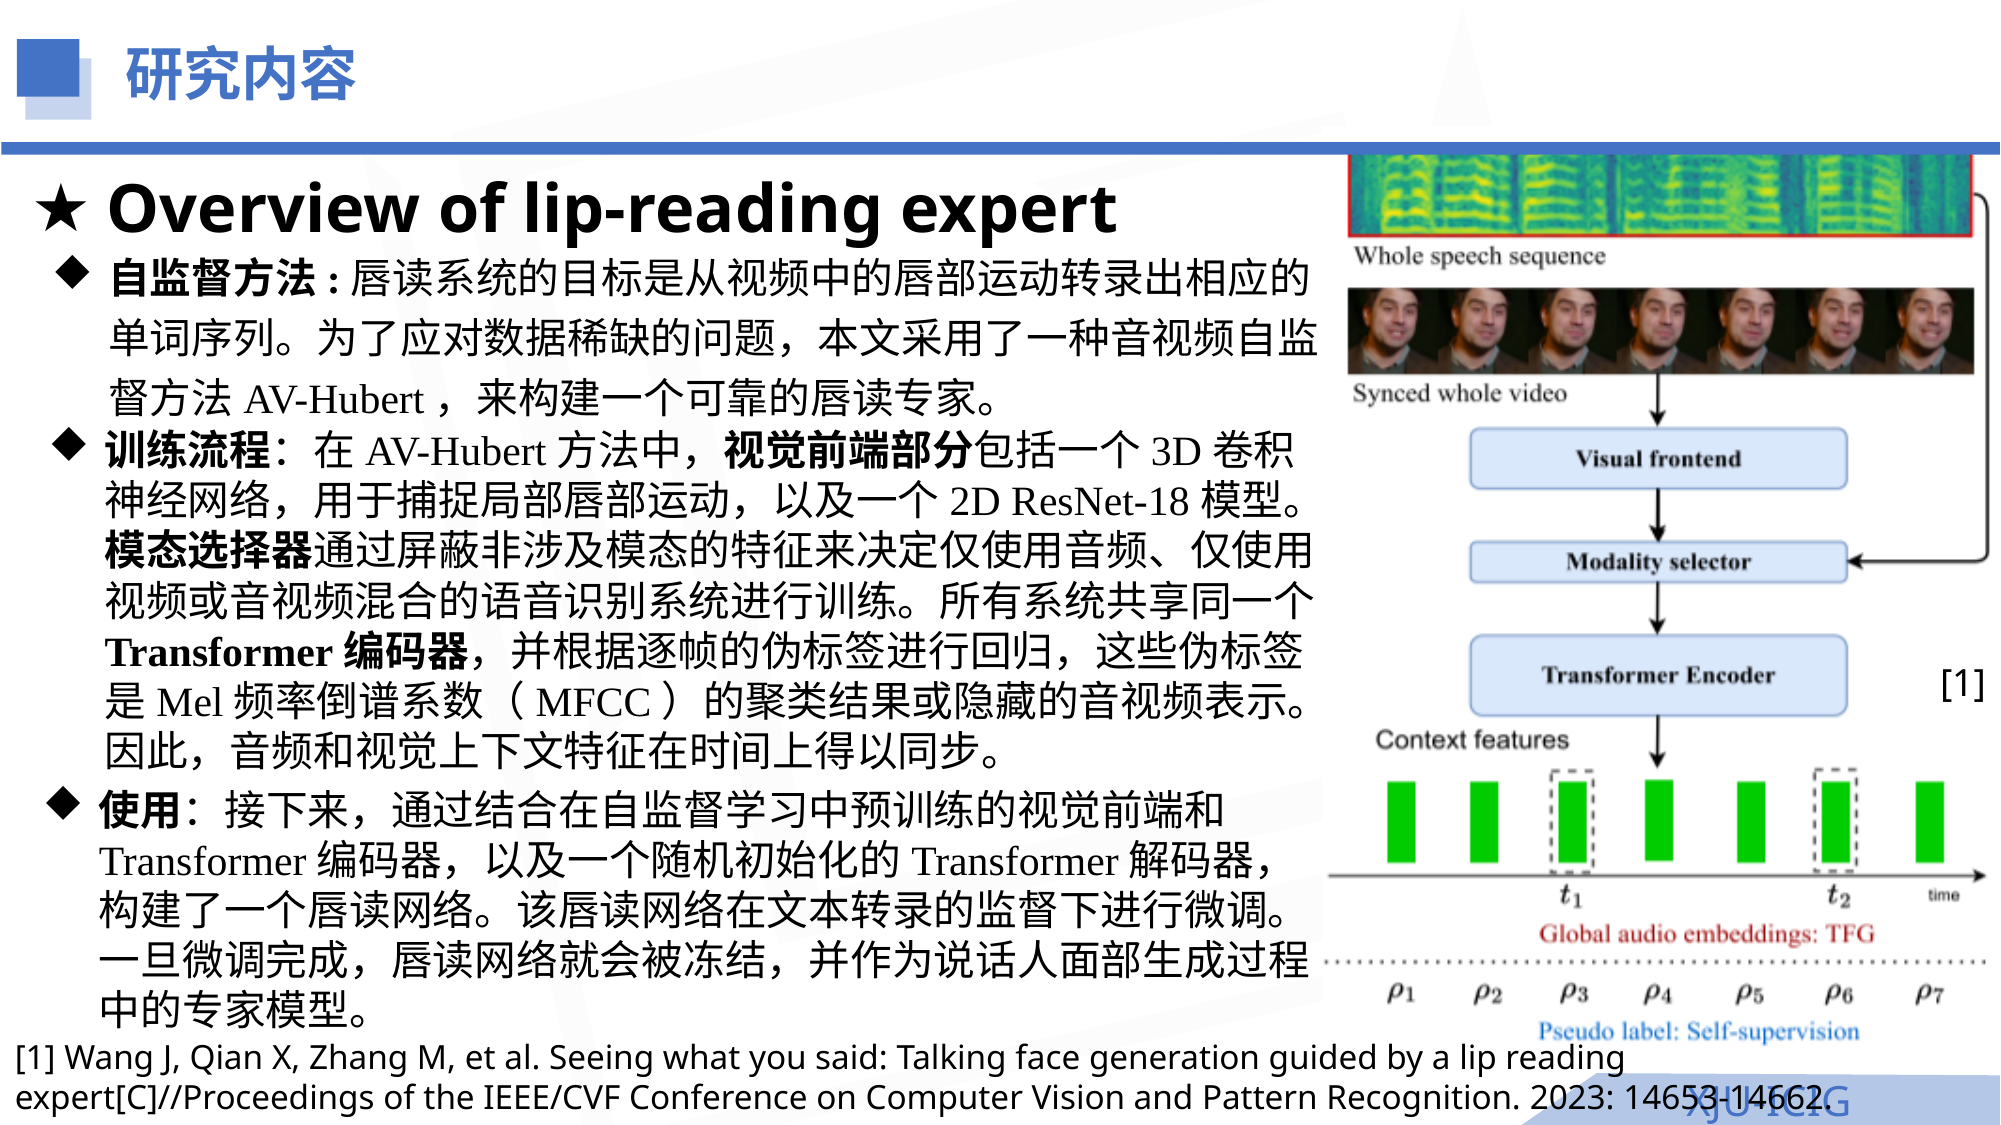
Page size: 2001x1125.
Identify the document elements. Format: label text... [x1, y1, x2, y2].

text_box 使用：接下来，通过结合在自监督学习中预训练的视觉前端和Transformer编码器，以及一个随机初始化的Transformer解码器，构建了一个唇读网络。该唇读网络在文本转录的监督下进行微调。一旦微调完成，唇读网络就会被冻结，并作为说话人面部生成过程中的专家模型。 [27, 776, 518, 1029]
text_box [0, 141, 518, 156]
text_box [518, 0, 1563, 1109]
picture [1322, 126, 1999, 1057]
text_box [1] Wang J, Qian X, Zhang M, et al. Seeing what you said: Talking face generation guided by a lip reading expert[C]//Proceedings of the IEEE/CVF Conference on Computer Vision and Pattern Recognition. 2023: 14653-14662. [0, 1029, 2000, 1124]
text_box Overview of lip-reading expert [16, 158, 518, 254]
text_box 研究内容 [110, 29, 518, 114]
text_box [16, 38, 92, 120]
text_box 自监督方法:唇读系统的目标是从视频中的唇部运动转录出相应的单词序列。为了应对数据稀缺的问题，本文采用了一种音视频自监督方法AV-Hubert，来构建一个可靠的唇读专家。 [37, 234, 518, 416]
text_box 训练流程：在AV-Hubert方法中，视觉前端部分包括一个3D卷积神经网络，用于捕捉局部唇部运动，以及一个2D ResNet-18模型。模态选择器通过屏蔽非涉及模态的特征来决定仅使用音频、仅使用视频或音视频混合的语音识别系统进行训练。所有系统共享同一个Transformer编码器，并根据逐帧的伪标签进行回归，这些伪标签是Mel频率倒谱系数（MFCC）的聚类结果或隐藏的音视频表示。因此，音频和视觉上下文特征在时间上得以同步。 [33, 416, 518, 776]
